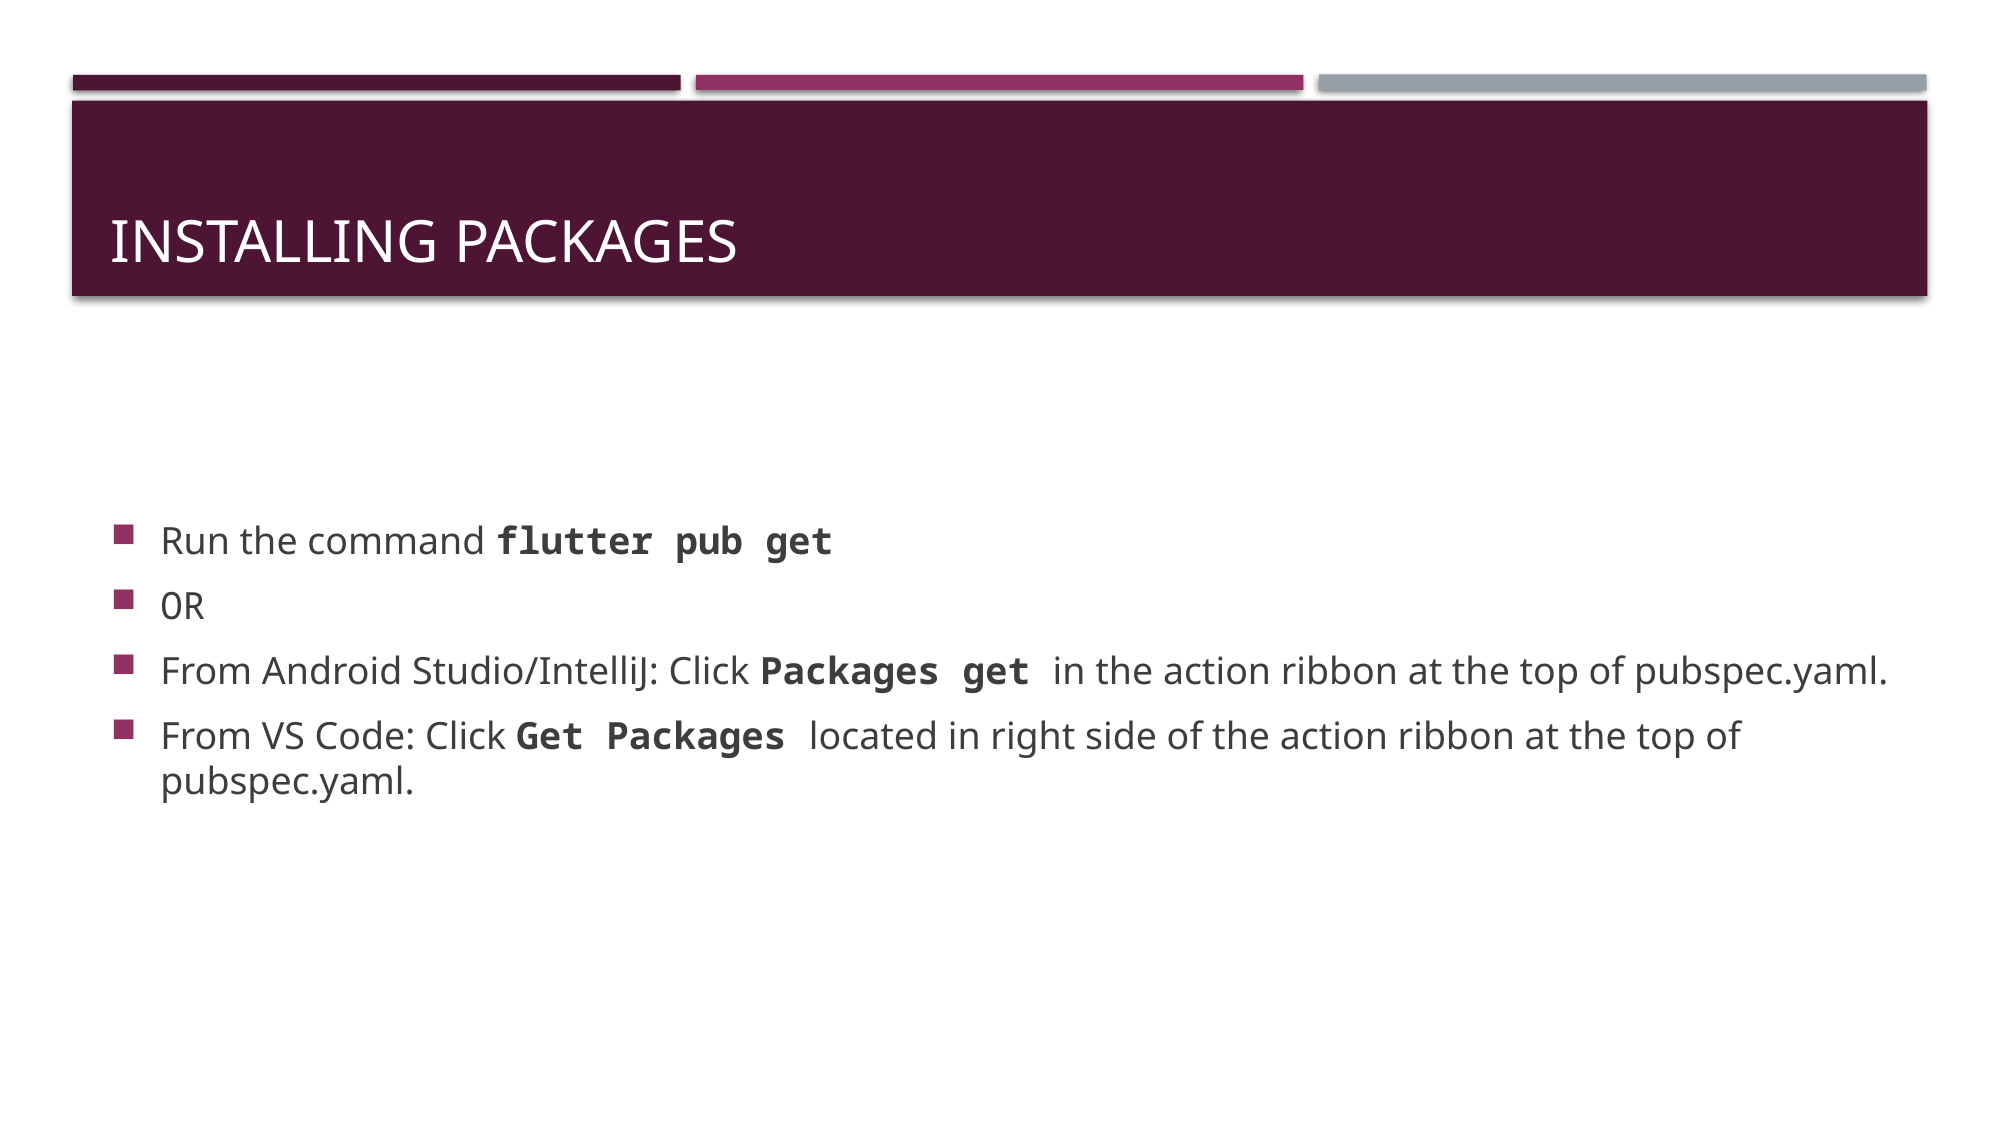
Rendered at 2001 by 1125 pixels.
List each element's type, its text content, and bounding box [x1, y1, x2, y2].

title Installing packages [95, 115, 1905, 282]
list Run the command flutter pub get OR From Android Studio/IntelliJ: Click Packages get in the action ribbon at the top of pubspec.yaml. From VS Code: Click Get Packages located in right side of the action ribbon at the top of pubspec.yaml. [95, 357, 1905, 962]
